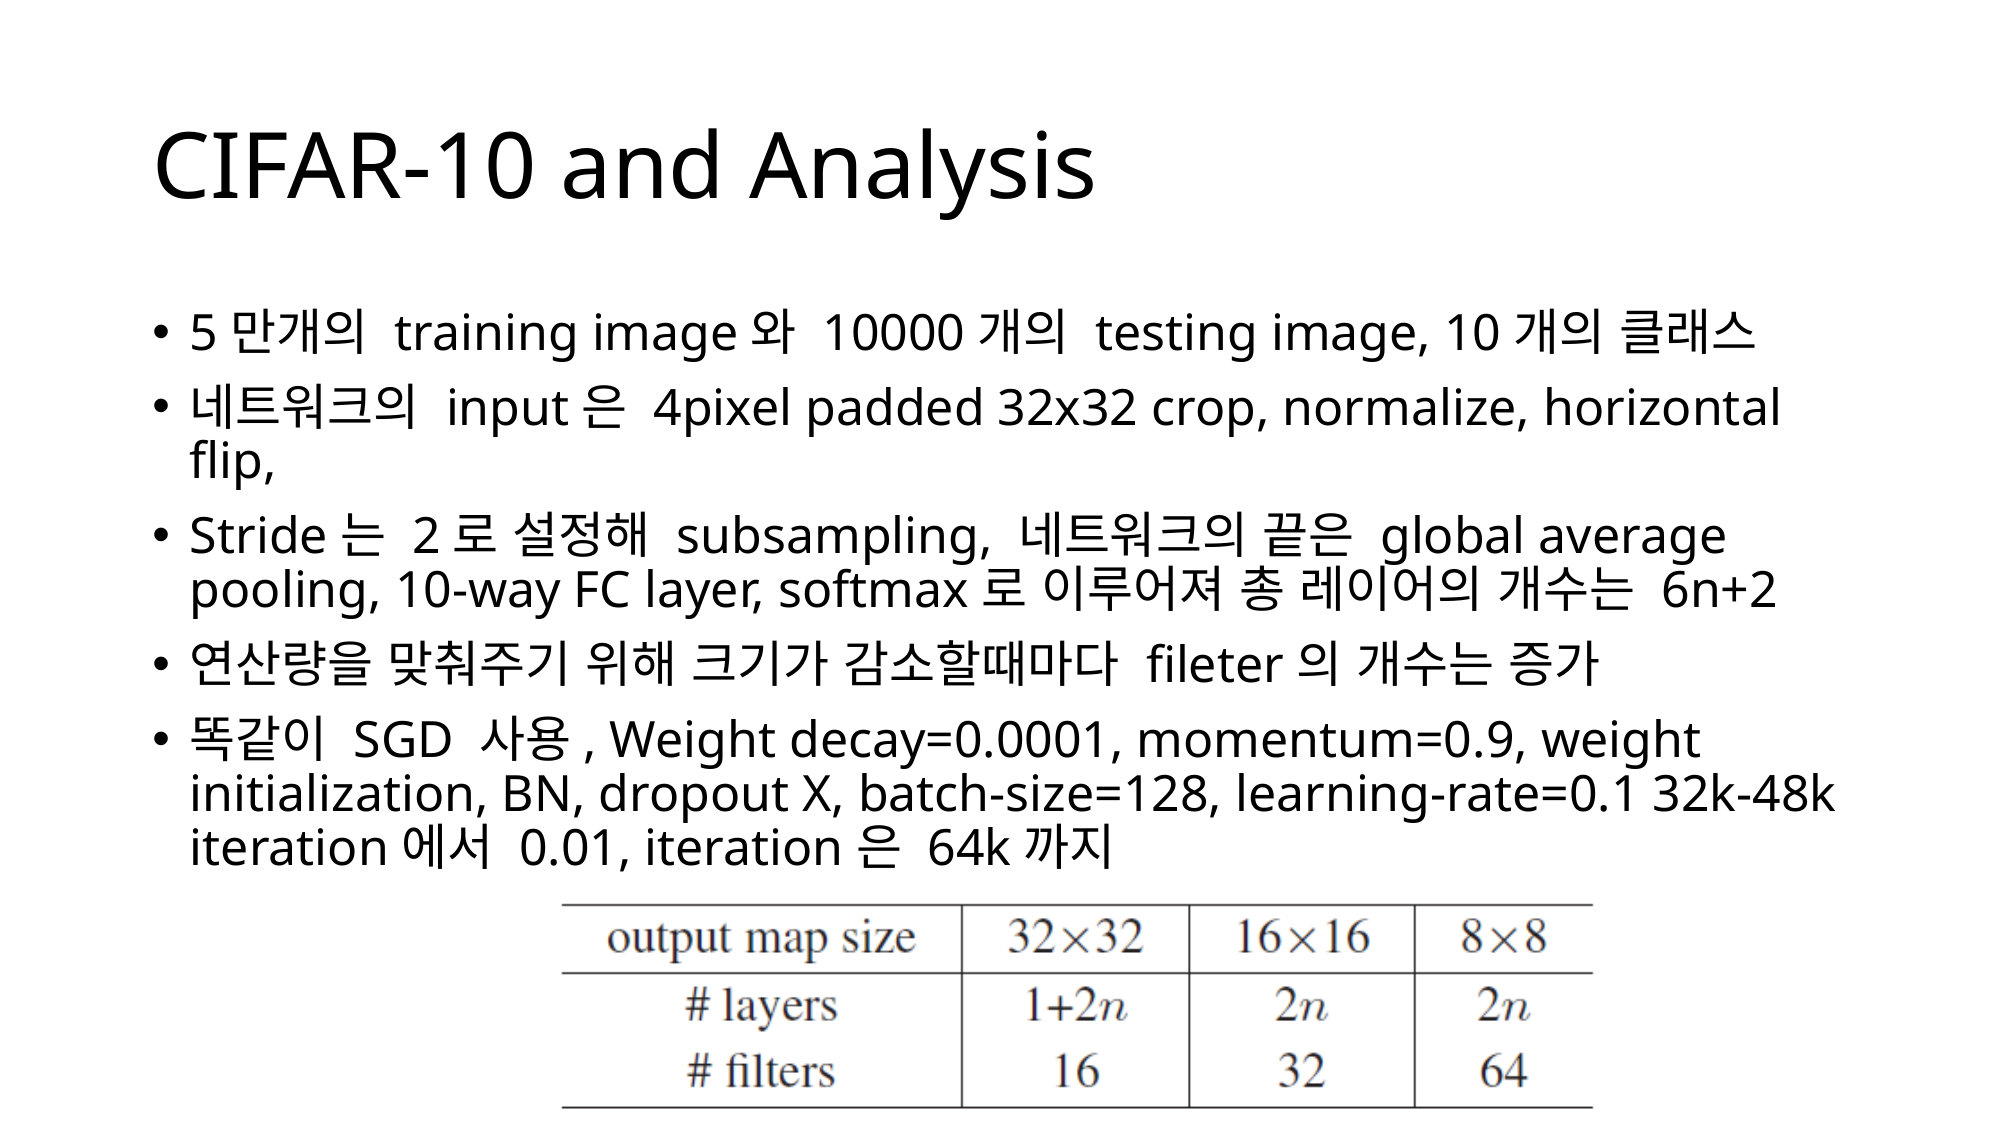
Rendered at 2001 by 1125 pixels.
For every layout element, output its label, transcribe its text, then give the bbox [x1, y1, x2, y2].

picture [538, 883, 1613, 1125]
list 5만개의 training image와 10000개의 testing image, 10개의 클래스 네트워크의 input은 4pixel padded 32x32 crop, normalize, horizontal flip, Stride는 2로 설정해 subsampling, 네트워크의 끝은 global average pooling, 10-way FC layer, softmax로 이루어져 총 레이어의 개수는 6n+2 연산량을 맞춰주기 위해 크기가 감소할때마다 fileter의 개수는 증가 똑같이 SGD 사용, Weight decay=0.0001, momentum=0.9, weight initialization, BN, dropout X, batch-size=128, learning-rate=0.1 32k-48k iteration에서 0.01, iteration은 64k까지 [137, 299, 1863, 961]
title CIFAR-10 and Analysis [137, 59, 1863, 278]
